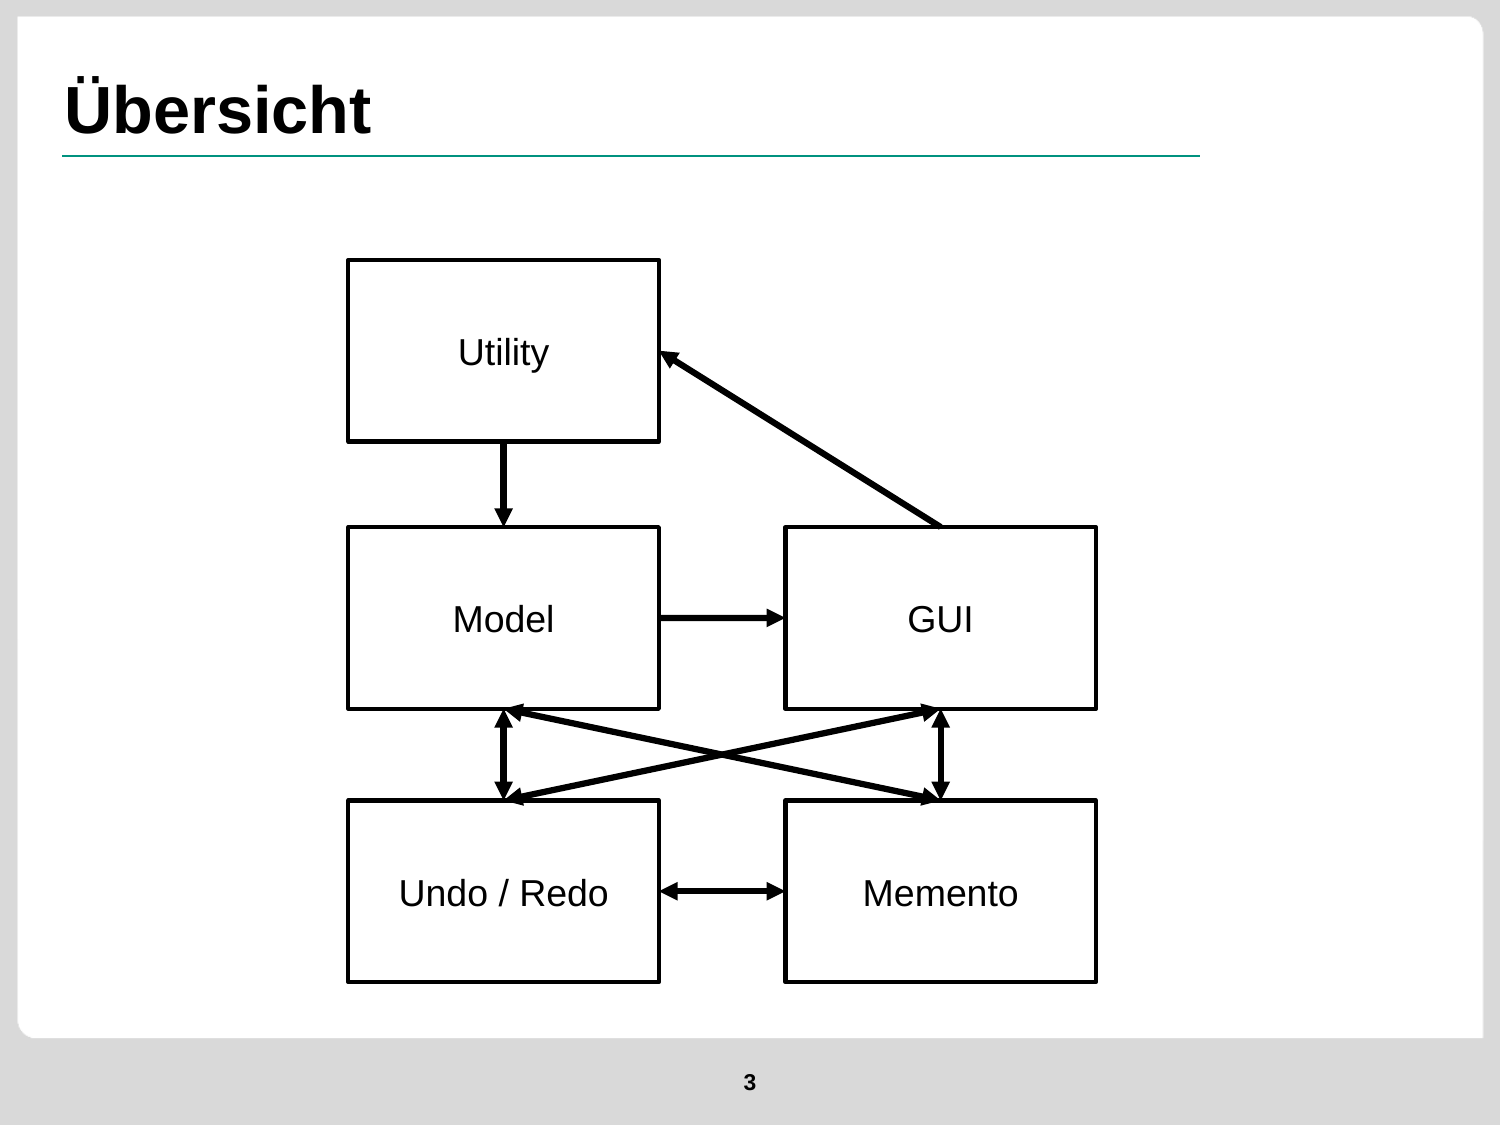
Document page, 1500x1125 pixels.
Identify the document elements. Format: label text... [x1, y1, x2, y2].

title Übersicht [63, 54, 1114, 148]
text_box Utility [346, 258, 661, 444]
picture [0, 0, 1500, 1125]
text_box Undo / Redo [346, 798, 661, 984]
text_box GUI [783, 525, 1098, 711]
text_box Memento [783, 798, 1098, 984]
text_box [658, 350, 941, 528]
text_box Model [346, 525, 661, 711]
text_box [503, 708, 941, 801]
